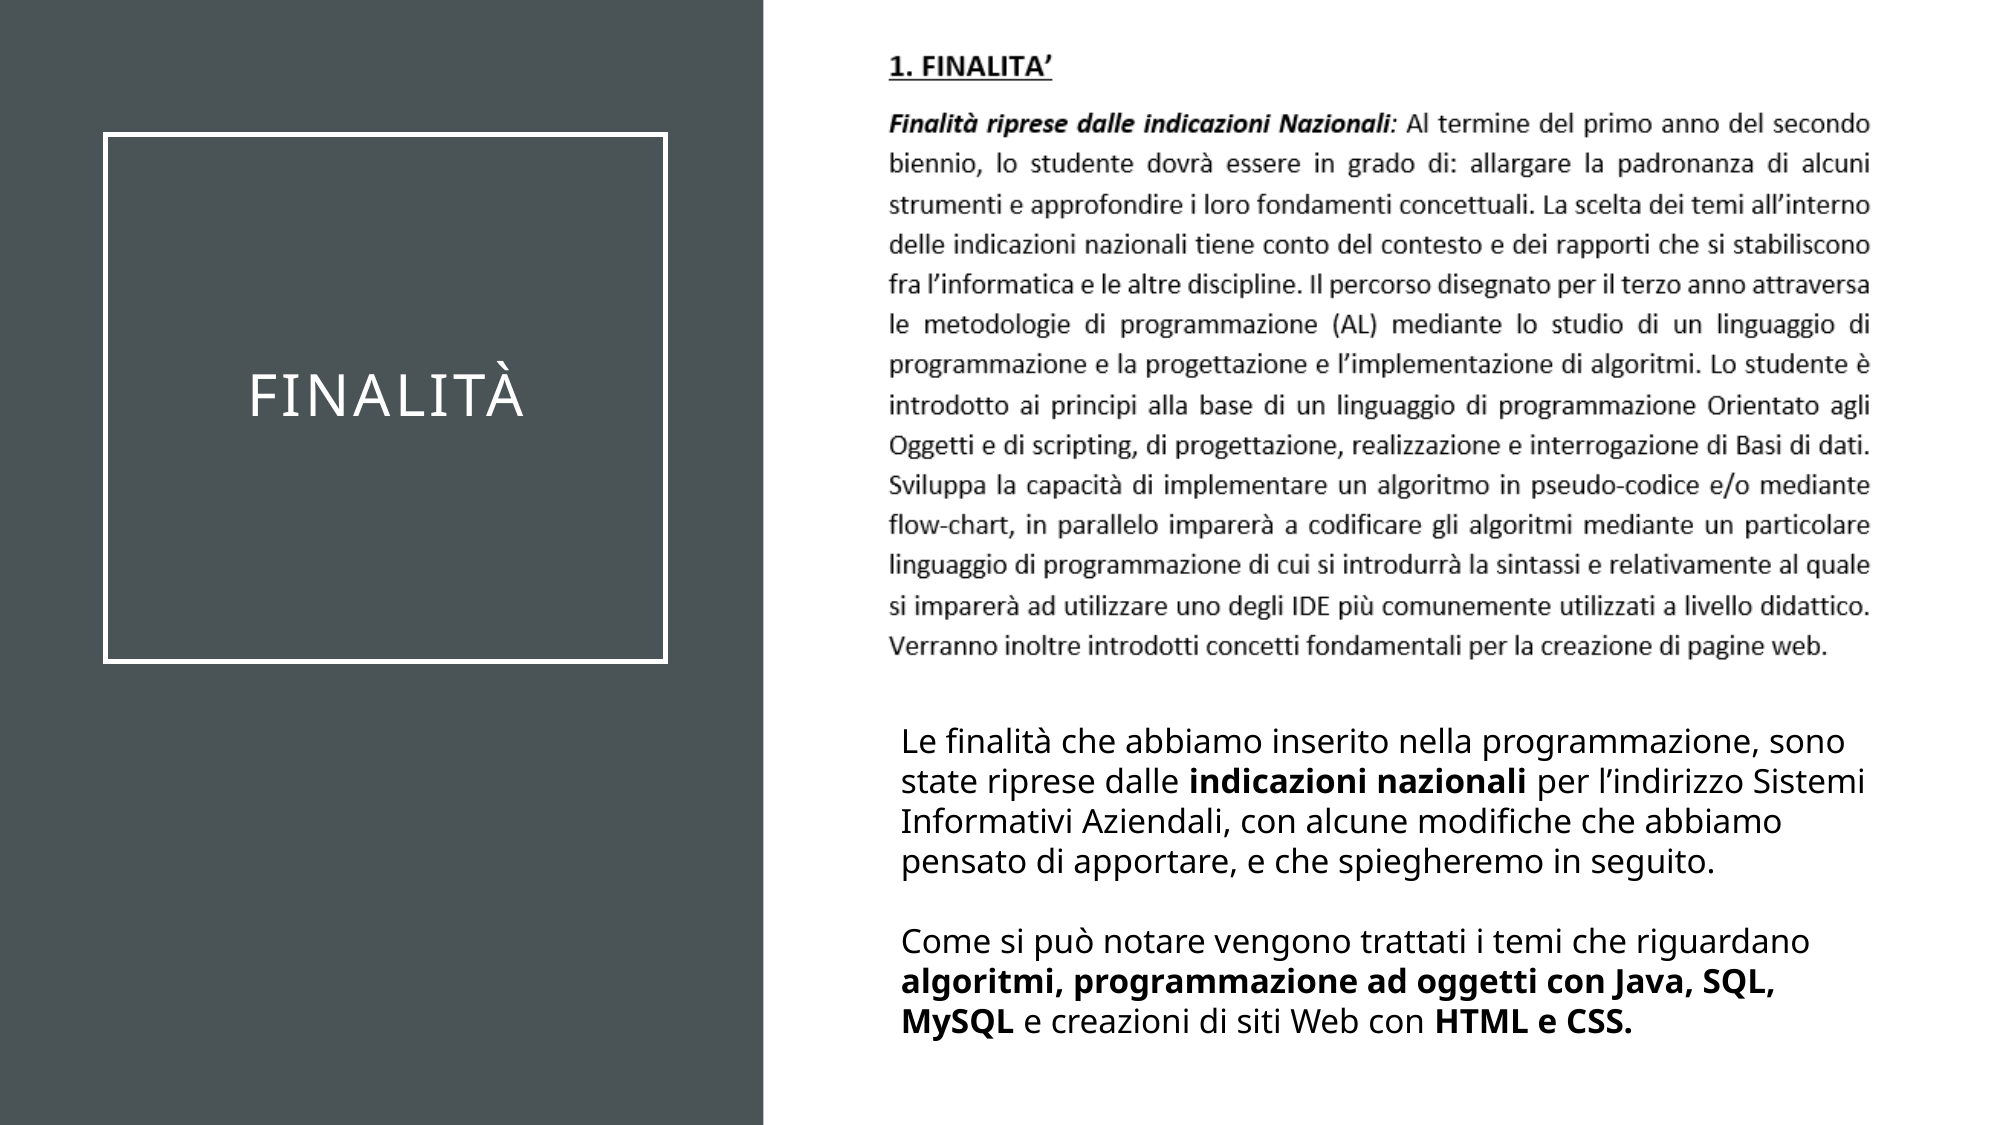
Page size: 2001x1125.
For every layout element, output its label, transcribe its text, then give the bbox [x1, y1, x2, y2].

text_box [0, 0, 764, 1125]
title Finalità [103, 132, 668, 664]
text_box Le finalità che abbiamo inserito nella programmazione, sono state riprese dalle indicazioni nazionali per l’indirizzo Sistemi Informativi Aziendali, con alcune modifiche che abbiamo pensato di apportare, e che spiegheremo in seguito. Come si può notare vengono trattati i temi che riguardano algoritmi, programmazione ad oggetti con Java, SQL, MySQL e creazioni di siti Web con HTML e CSS. [886, 712, 1894, 1048]
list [886, 41, 1878, 672]
text_box [764, 0, 2000, 1125]
